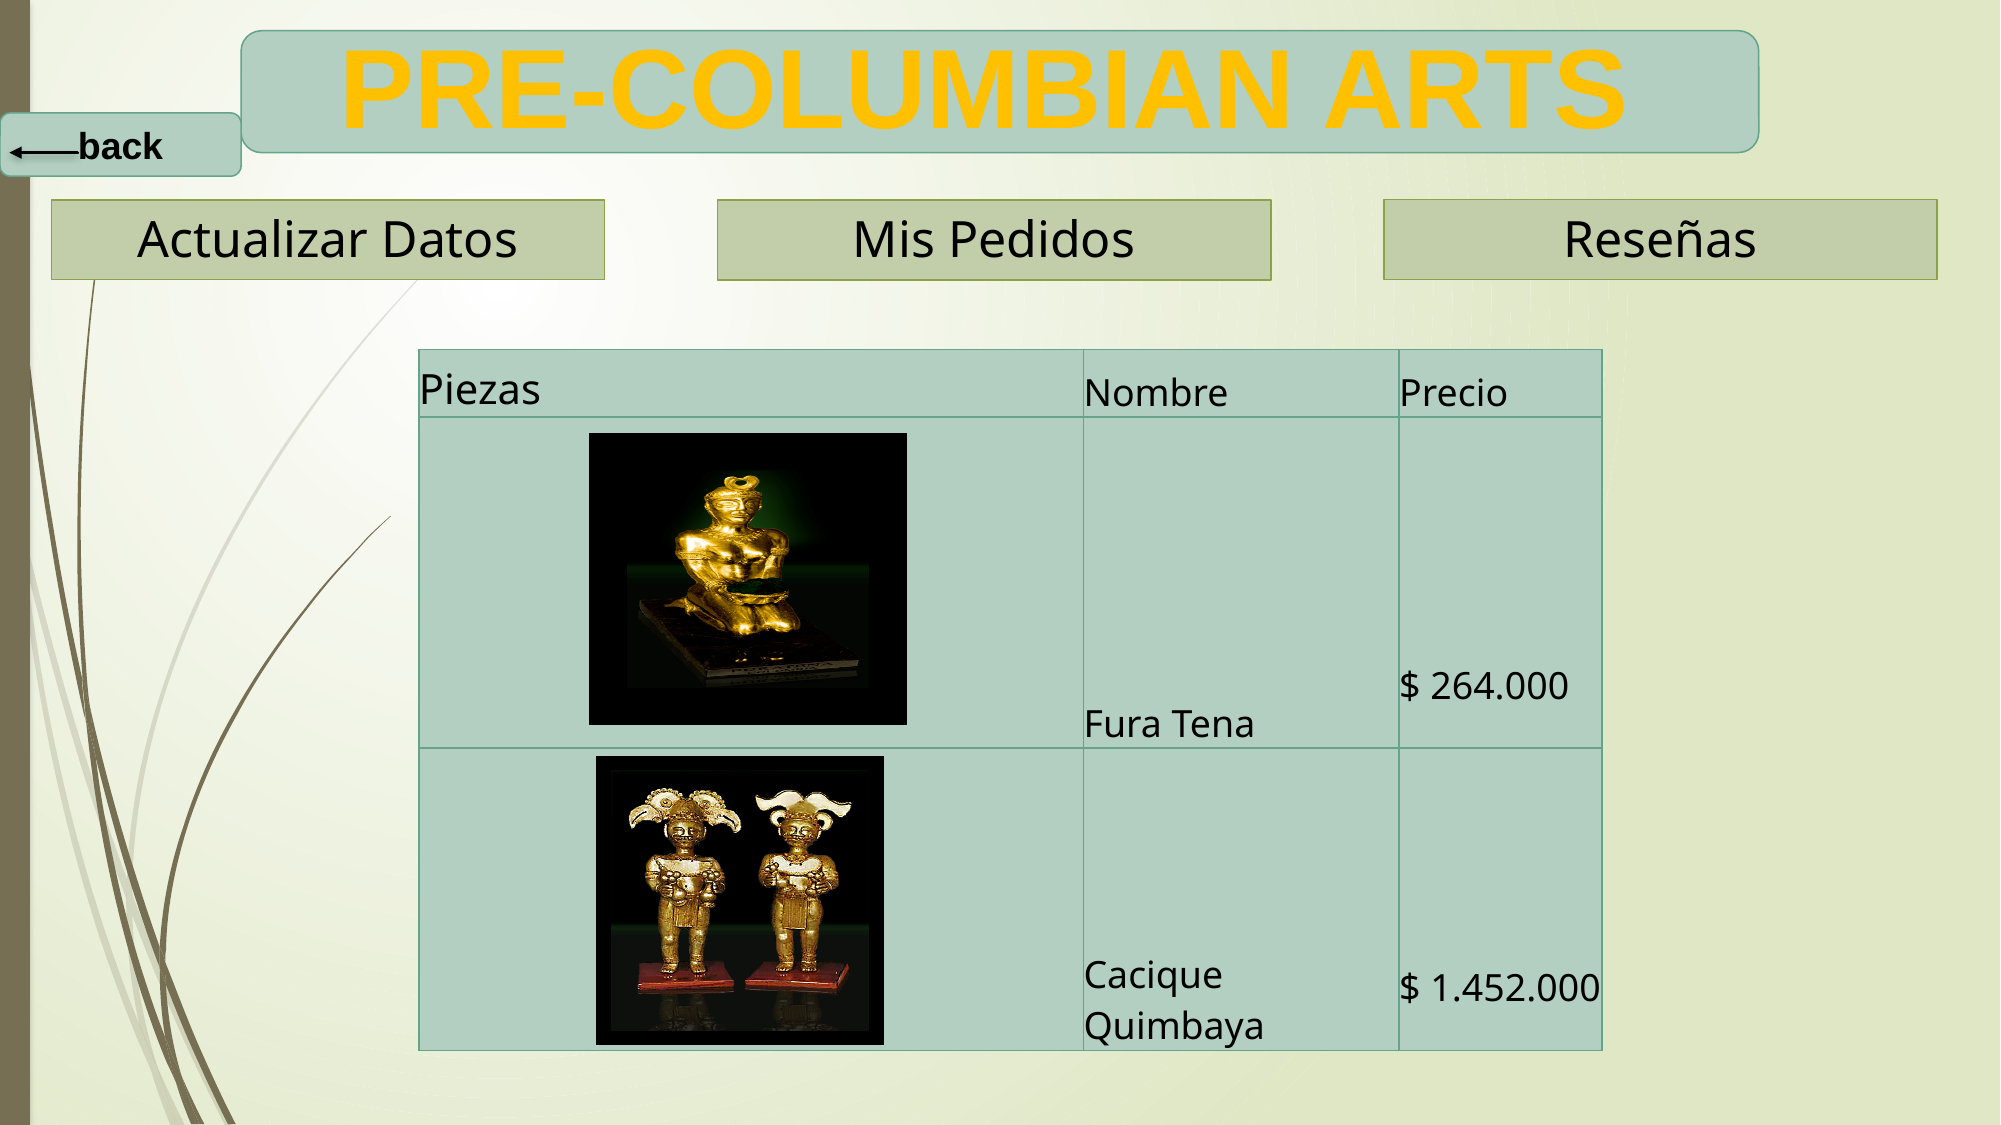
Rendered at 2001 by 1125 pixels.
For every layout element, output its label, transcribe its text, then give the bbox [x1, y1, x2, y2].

table_cell $ 264.000 [1400, 418, 1601, 747]
table_header Nombre [1084, 350, 1398, 416]
table_cell Fura Tena [1084, 418, 1398, 747]
picture [626, 469, 870, 688]
picture [610, 769, 870, 1031]
table_header Piezas [420, 350, 1083, 416]
table_cell Cacique Quimbaya [1084, 749, 1398, 1050]
table_cell [420, 749, 1083, 1050]
text_box Actualizar Datos [51, 199, 605, 280]
text_box Reseñas [1383, 199, 1938, 280]
text_box back [0, 112, 242, 177]
table_cell $ 1.452.000 [1400, 749, 1601, 1050]
text_box pre-columbian arts [273, 50, 1727, 153]
text_box [240, 29, 1760, 154]
table_cell [420, 418, 1083, 747]
text_box Mis Pedidos [717, 199, 1272, 281]
table_header Precio [1400, 350, 1601, 416]
